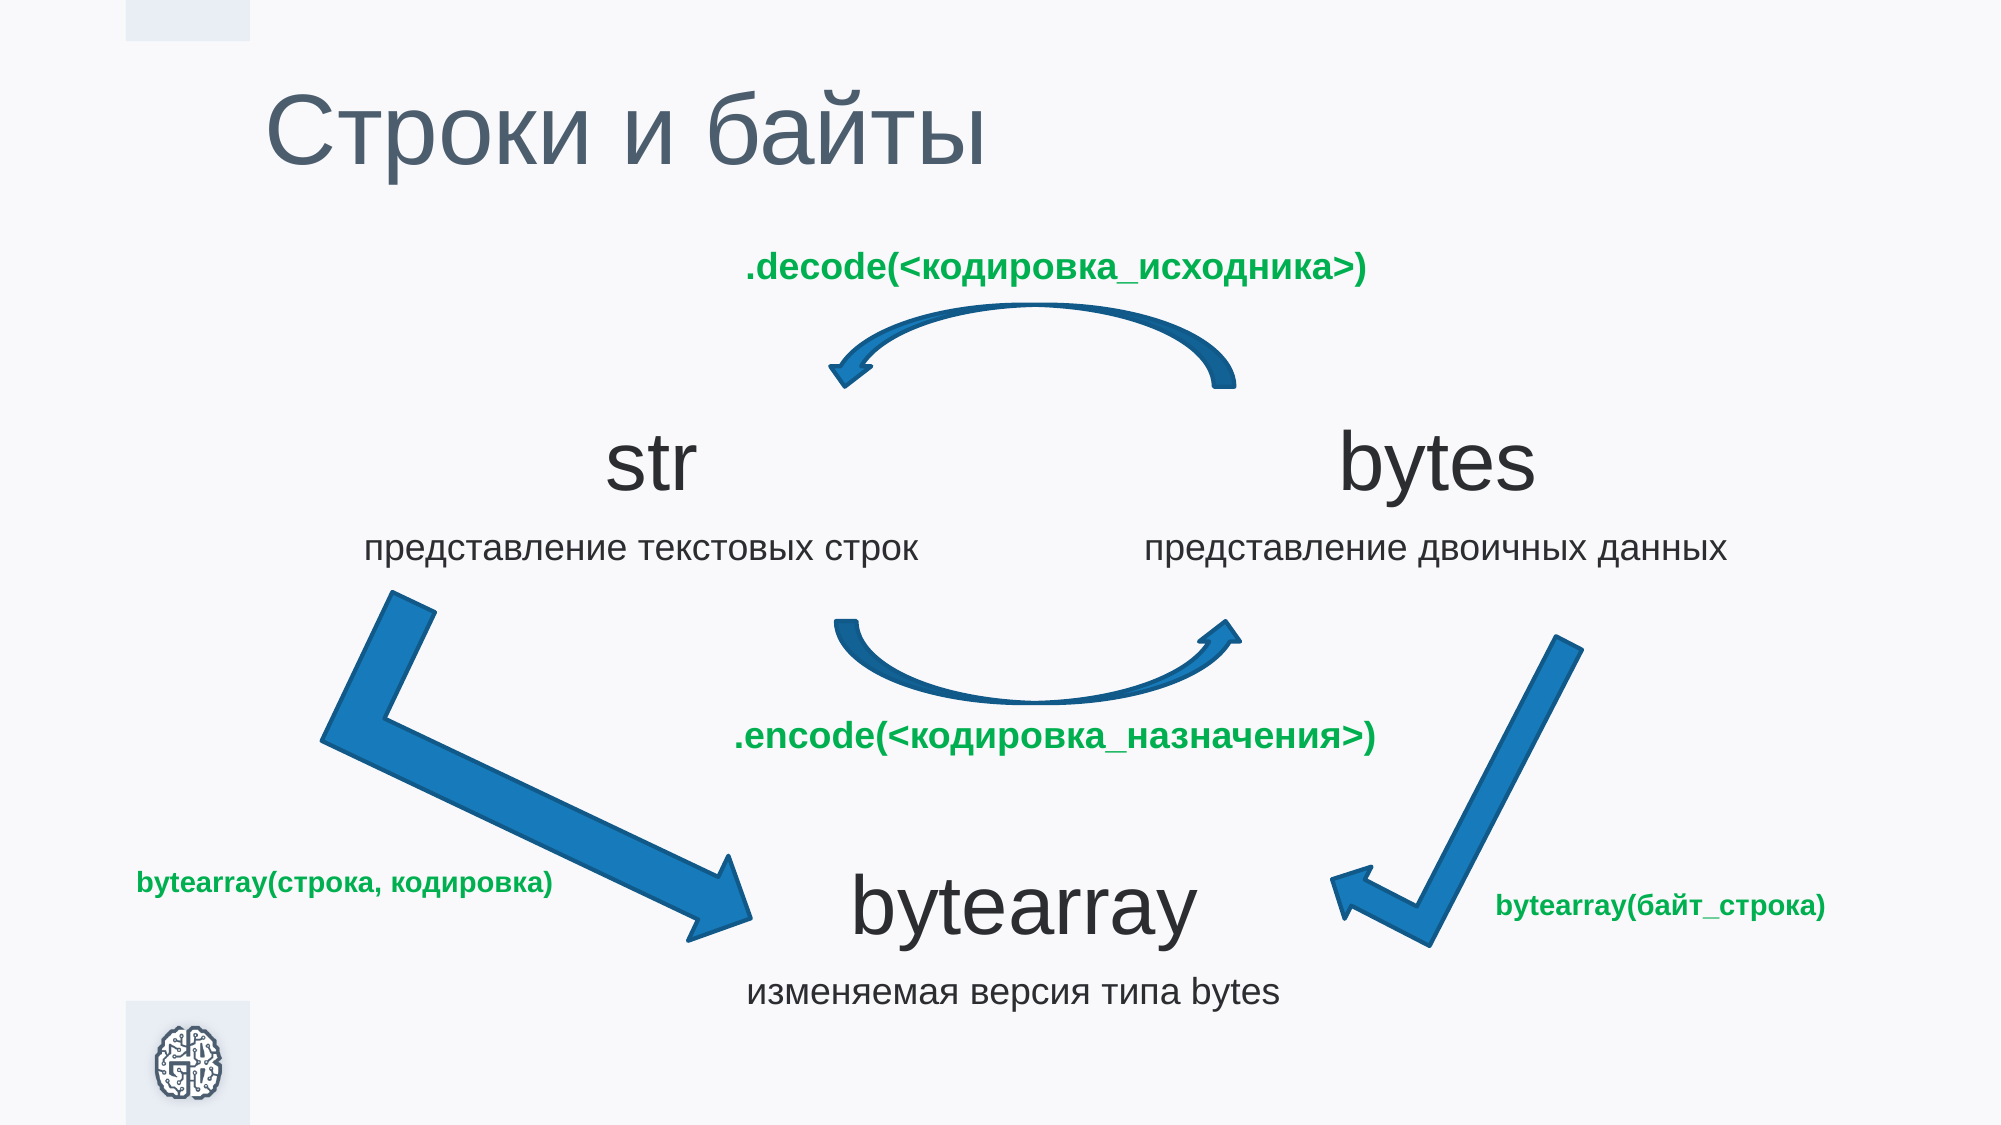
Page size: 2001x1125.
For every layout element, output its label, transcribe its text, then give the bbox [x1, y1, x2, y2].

text_box изменяемая версия типа bytes [731, 959, 1302, 1021]
text_box .decode(<кодировка_исходника>) [730, 234, 1422, 295]
text_box bytearray [835, 843, 1218, 959]
picture [144, 1016, 232, 1110]
text_box [1332, 636, 1582, 946]
text_box [835, 621, 1241, 703]
text_box .encode(<кодировка_назначения>) [718, 703, 1457, 764]
text_box bytearray(байт_строка) [1480, 878, 1844, 930]
title Строки и байты [249, 8, 1754, 257]
text_box представление текстовых строк [348, 515, 1000, 577]
text_box bytearray(строка, кодировка) [121, 855, 572, 906]
text_box представление двоичных данных [1129, 515, 1749, 577]
text_box bytes [1323, 399, 1555, 515]
text_box str [590, 399, 756, 515]
text_box [830, 304, 1235, 387]
text_box [321, 592, 751, 941]
